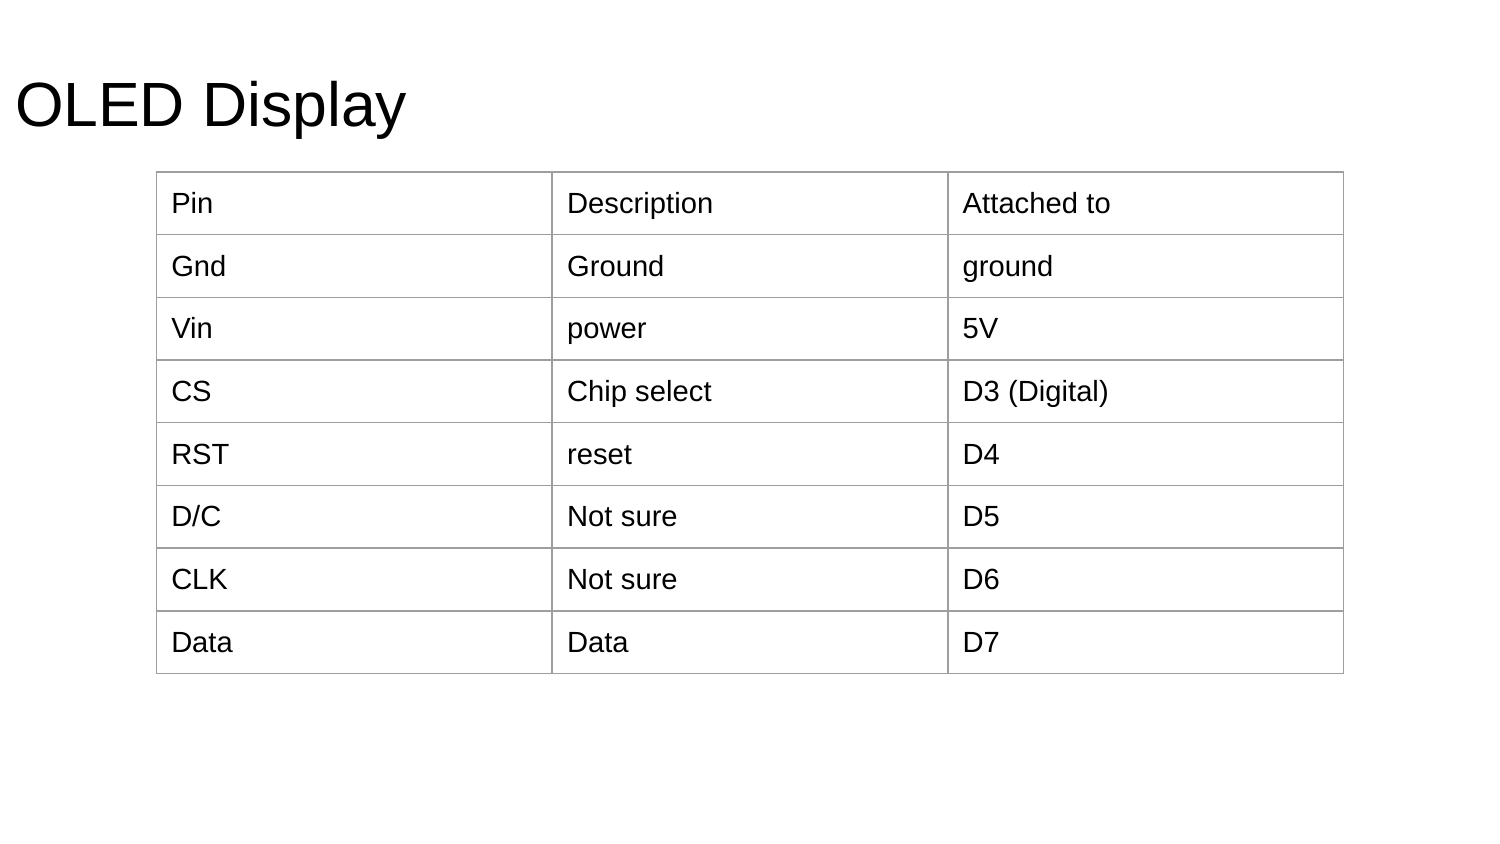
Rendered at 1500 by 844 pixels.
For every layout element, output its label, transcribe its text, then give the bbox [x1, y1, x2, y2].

table_cell ground [949, 235, 1343, 297]
table_cell Data [553, 612, 947, 673]
table_cell D5 [949, 486, 1343, 547]
table_cell CLK [157, 549, 551, 610]
table_cell Vin [157, 298, 551, 359]
table_cell D7 [949, 612, 1343, 673]
table_header Description [553, 173, 947, 234]
table_cell Not sure [553, 549, 947, 610]
table_cell D3 (Digital) [949, 361, 1343, 422]
table_header Pin [157, 173, 551, 234]
table_cell Gnd [157, 235, 551, 297]
table_header Attached to [949, 173, 1343, 234]
table_cell D4 [949, 423, 1343, 485]
table_cell Chip select [553, 361, 947, 422]
table_cell D6 [949, 549, 1343, 610]
table_cell Not sure [553, 486, 947, 547]
title OLED Display [0, 51, 1398, 154]
table_cell power [553, 298, 947, 359]
table_cell reset [553, 423, 947, 485]
table_cell RST [157, 423, 551, 485]
table_cell Ground [553, 235, 947, 297]
table_cell Data [157, 612, 551, 673]
table_cell D/C [157, 486, 551, 547]
table_cell 5V [949, 298, 1343, 359]
table_cell CS [157, 361, 551, 422]
